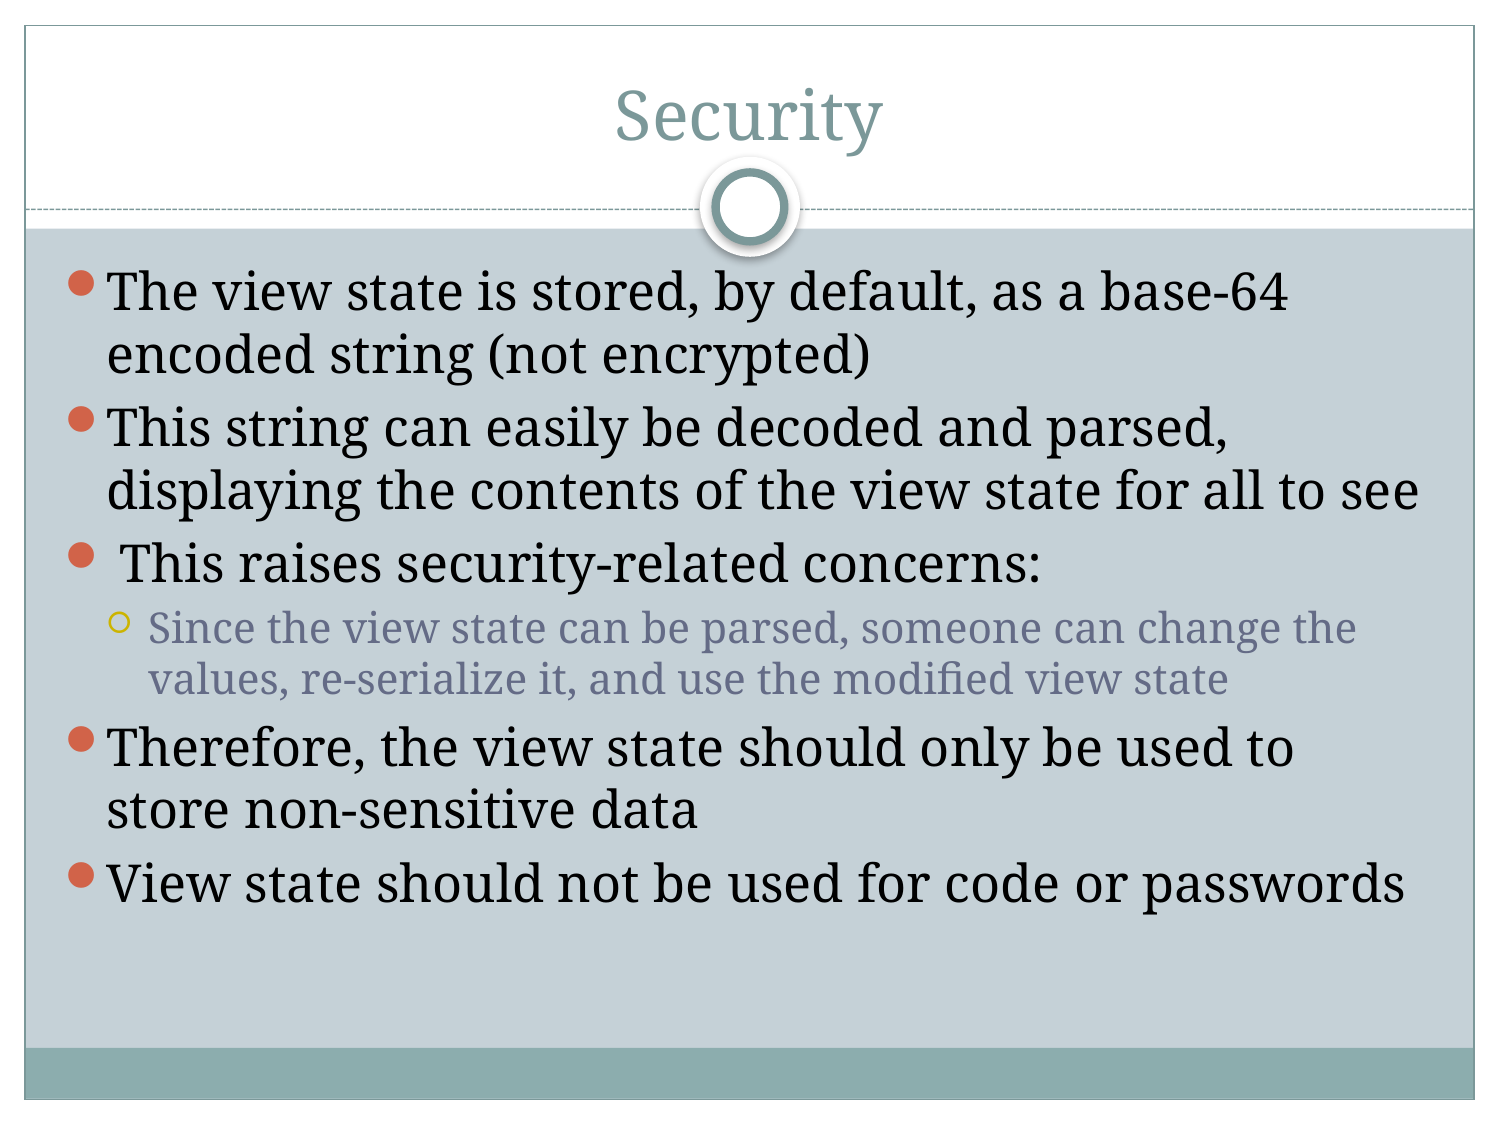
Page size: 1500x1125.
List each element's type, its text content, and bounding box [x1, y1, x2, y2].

list The view state is stored, by default, as a base-64 encoded string (not encrypted) This string can easily be decoded and parsed, displaying the contents of the view state for all to see This raises security-related concerns: Since the view state can be parsed, someone can change the values, re-serialize it, and use the modified view state Therefore, the view state should only be used to store non-sensitive data View state should not be used for code or passwords [49, 250, 1445, 1001]
title Security [49, 37, 1450, 162]
